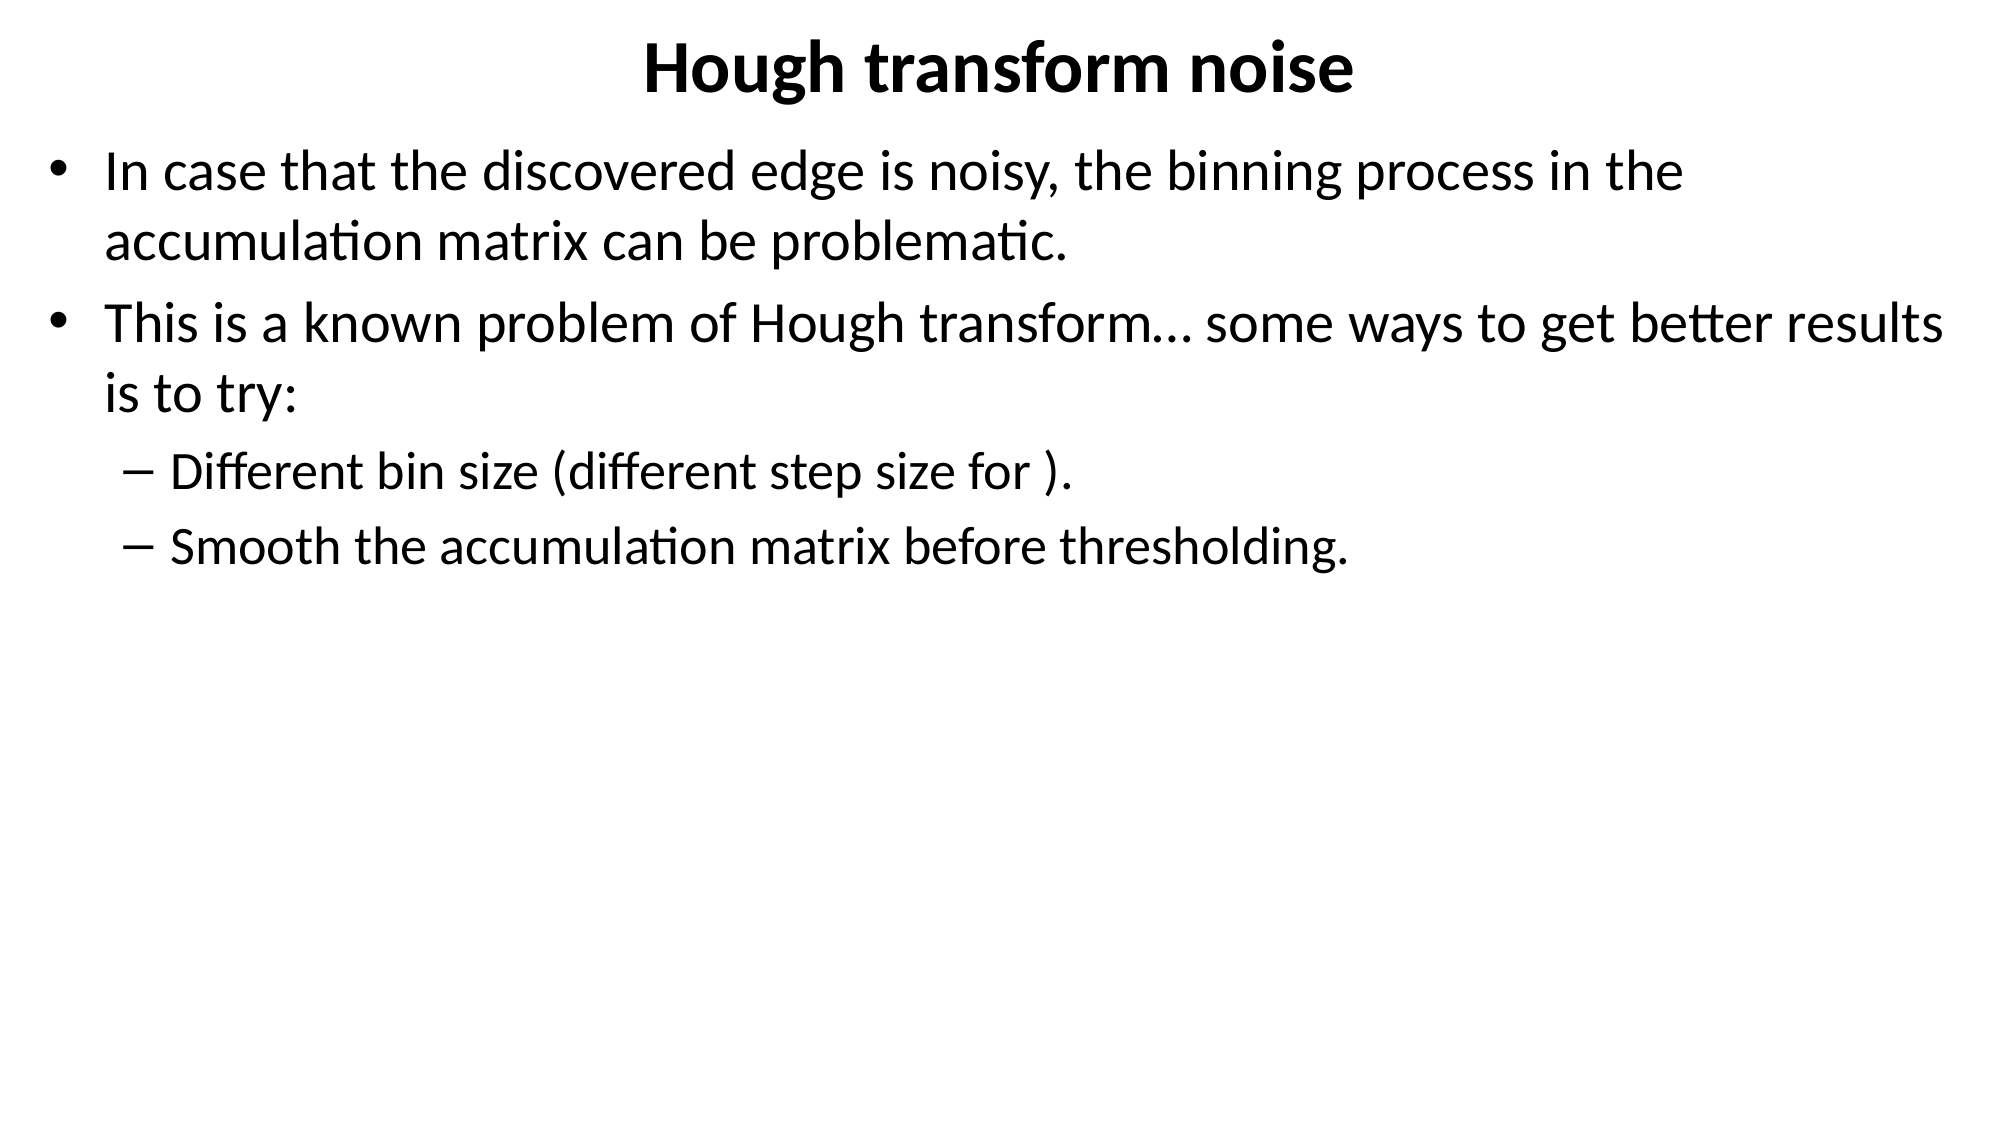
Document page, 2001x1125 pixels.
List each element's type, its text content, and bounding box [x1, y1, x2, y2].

title Hough transform noise [33, 0, 1967, 125]
